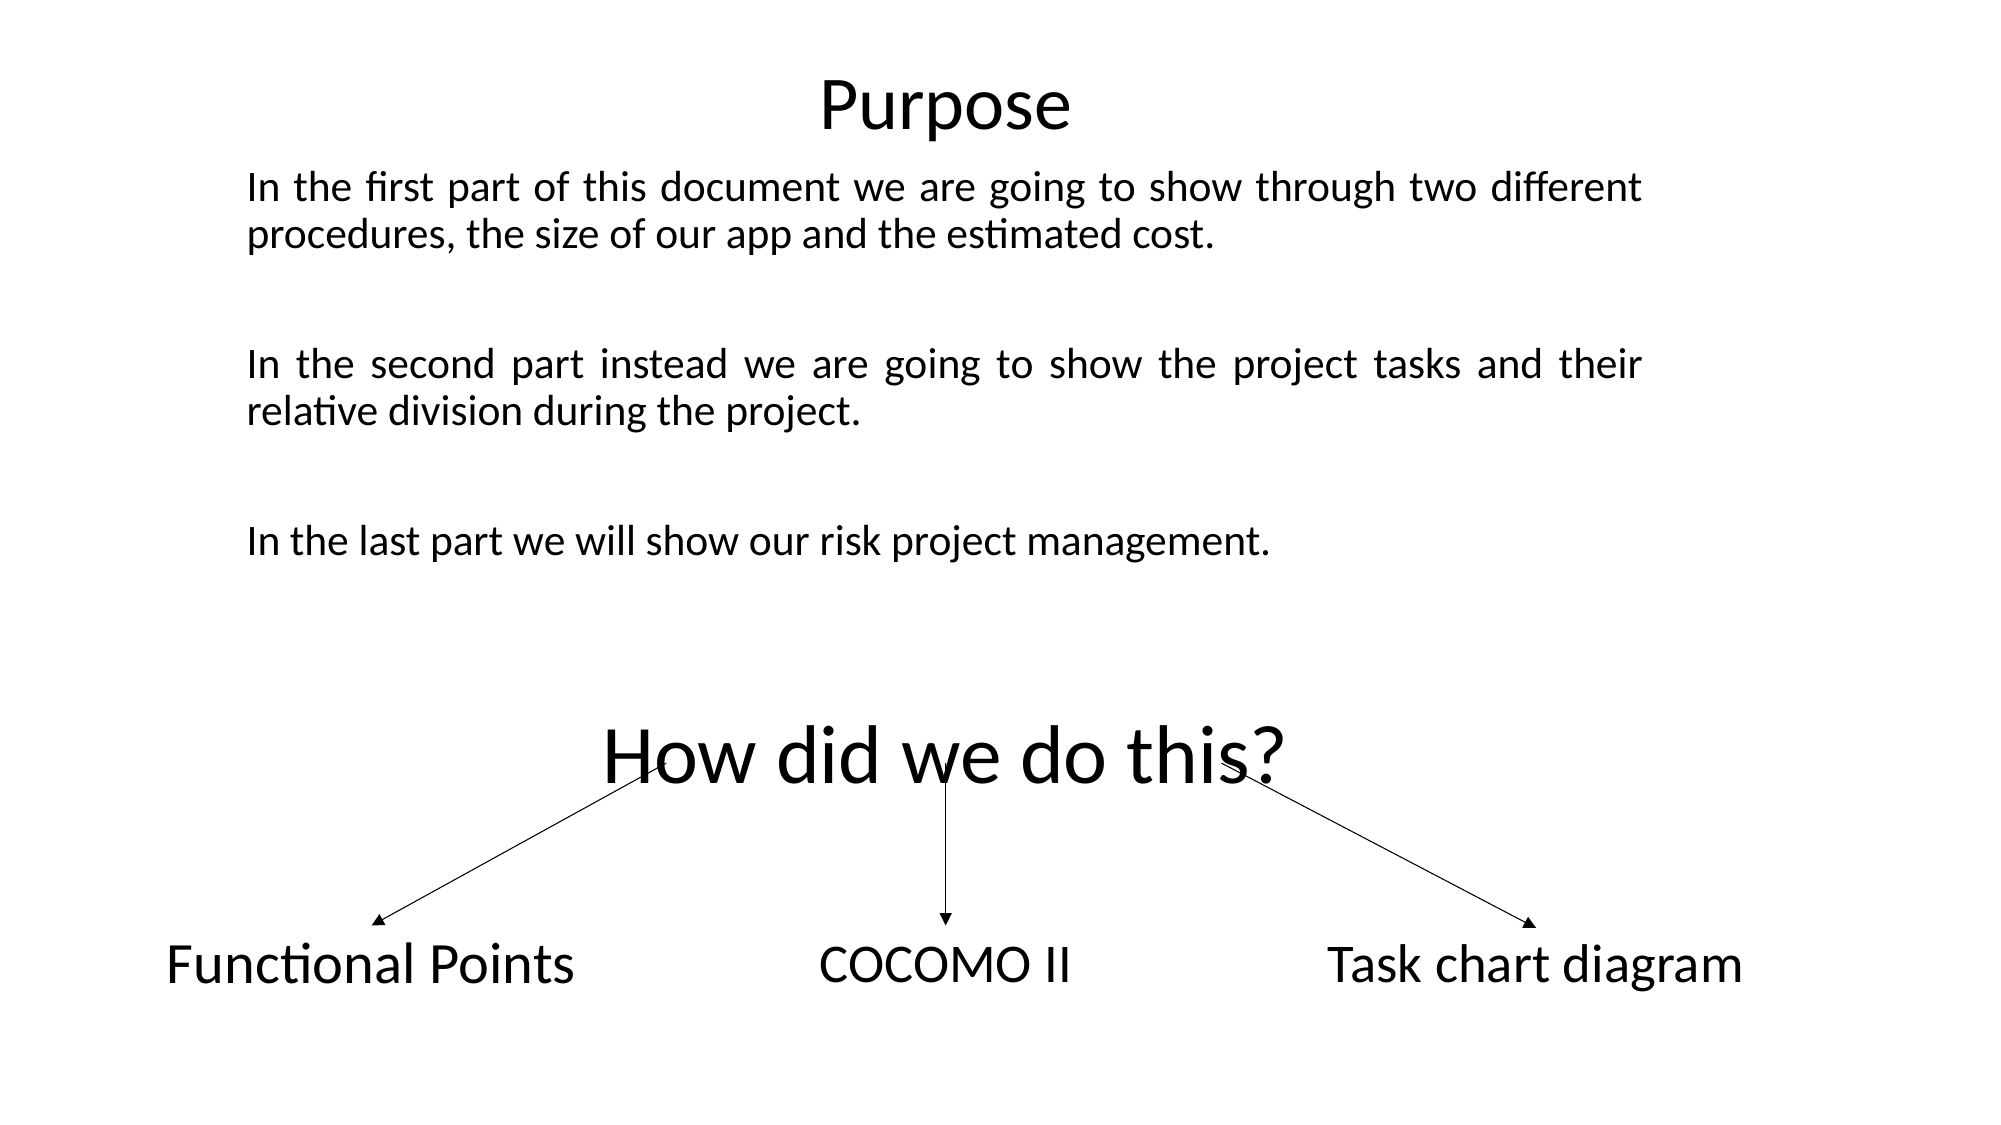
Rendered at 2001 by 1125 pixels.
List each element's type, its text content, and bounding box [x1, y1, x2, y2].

text_box COCOMO II [669, 927, 1222, 1002]
text_box Task chart diagram [1260, 927, 1812, 1002]
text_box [371, 763, 667, 926]
text_box Functional Points [112, 925, 632, 1005]
text_box Purpose In the first part of this document we are going to show through two different procedures, the size of our app and the estimated cost. In the second part instead we are going to show the project tasks and their relative division during the project. In the last part we will show our risk project management. [231, 56, 1660, 576]
text_box How did we do this? [577, 704, 1315, 822]
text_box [1221, 763, 1537, 928]
